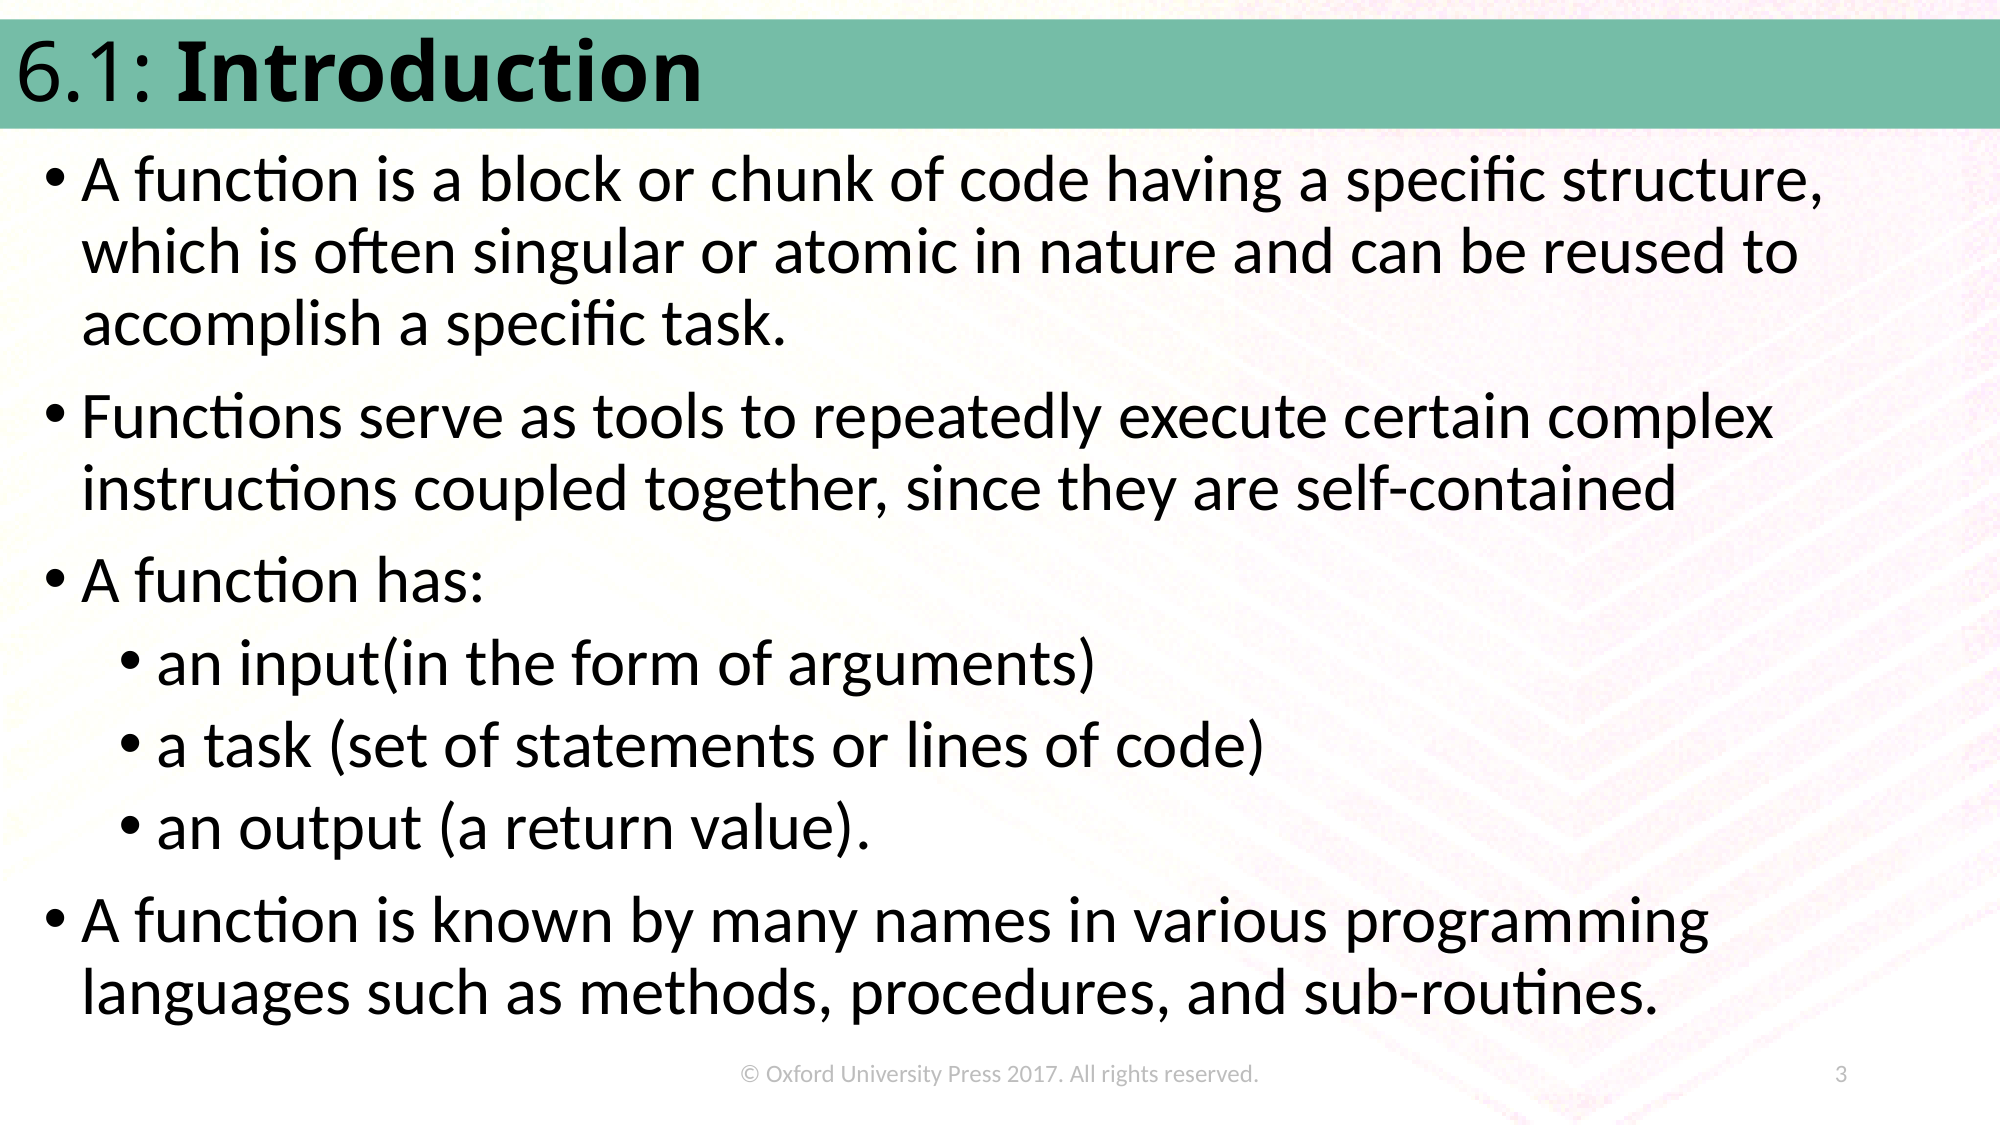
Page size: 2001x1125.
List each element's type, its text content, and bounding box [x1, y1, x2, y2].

list A function is a block or chunk of code having a specific structure, which is often singular or atomic in nature and can be reused to accomplish a specific task. Functions serve as tools to repeatedly execute certain complex instructions coupled together, since they are self-contained A function has: an input(in the form of arguments) a task (set of statements or lines of code) an output (a return value). A function is known by many names in various programming languages such as methods, procedures, and sub-routines. [28, 136, 1962, 1095]
title 6.1: Introduction [0, 19, 2000, 129]
footer © Oxford University Press 2017. All rights reserved. [662, 1042, 1338, 1103]
slide_number 3 [1412, 1042, 1863, 1103]
